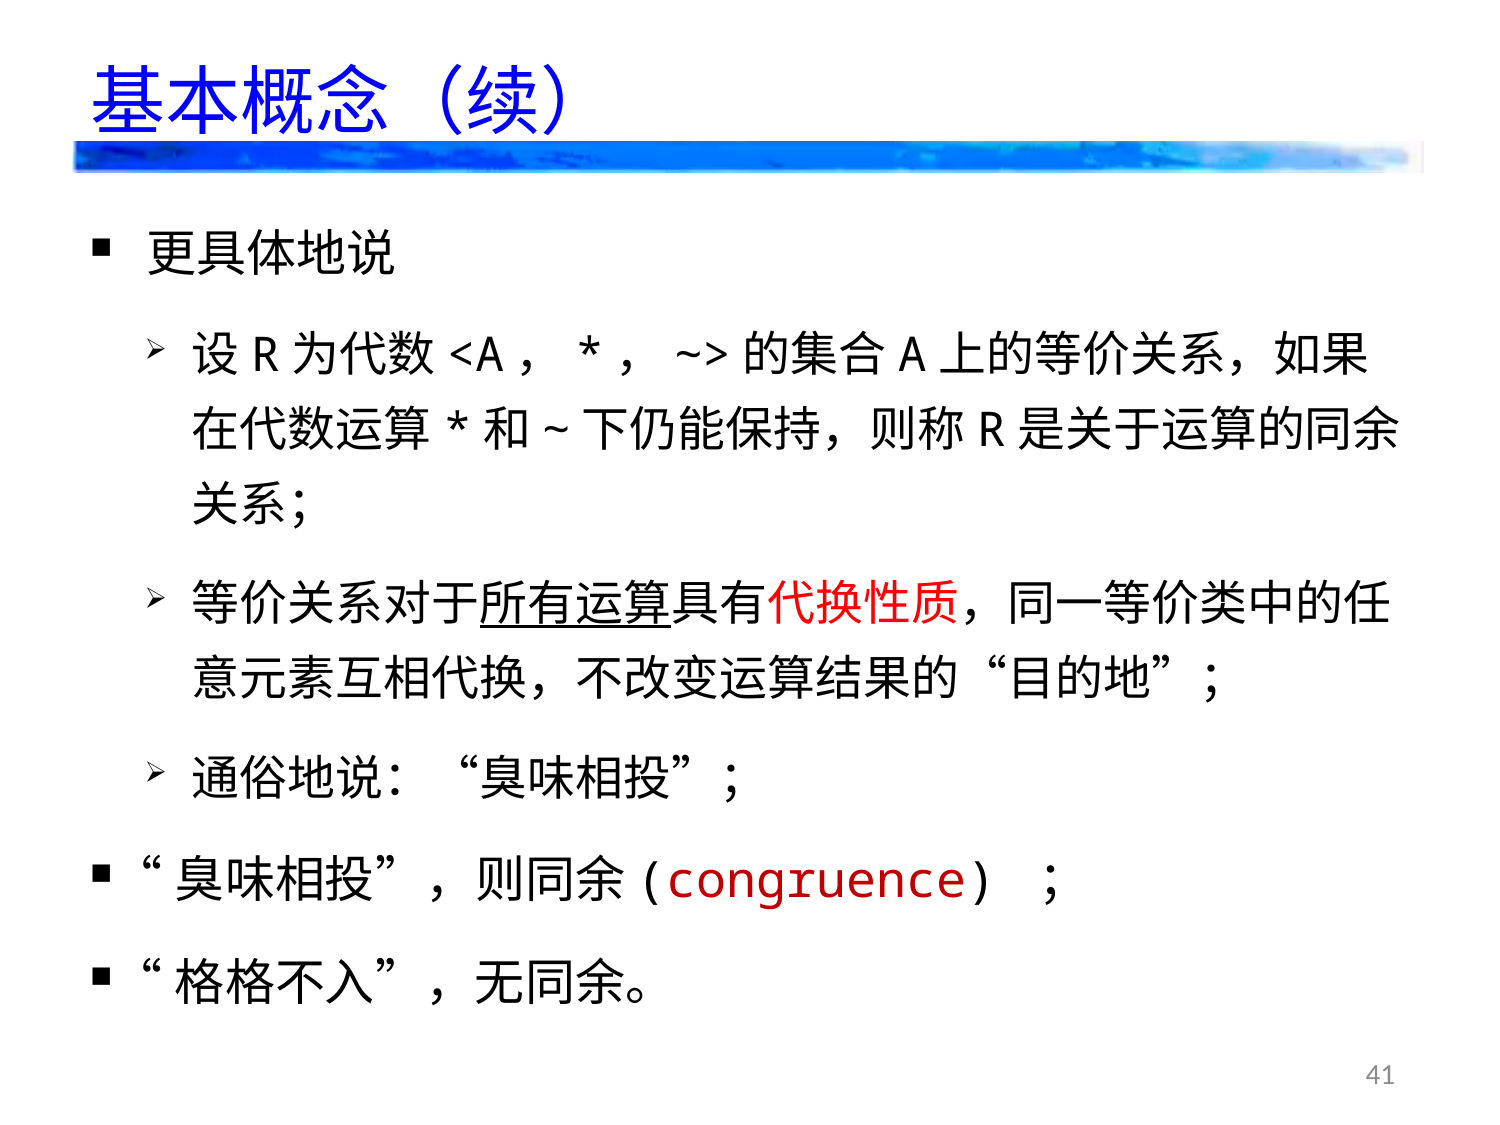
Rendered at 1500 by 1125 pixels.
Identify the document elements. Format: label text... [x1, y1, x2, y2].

title 基本概念（续） [74, 46, 1426, 151]
list 更具体地说 设R为代数<A，*，~>的集合A上的等价关系，如果在代数运算*和~下仍能保持，则称R是关于运算的同余关系； 等价关系对于所有运算具有代换性质，同一等价类中的任意元素互相代换，不改变运算结果的“目的地”； 通俗地说：“臭味相投”； “臭味相投”，则同余(congruence) ； “格格不入”，无同余。 [74, 196, 1426, 941]
slide_number 41 [1335, 1042, 1425, 1103]
picture [72, 141, 1424, 173]
